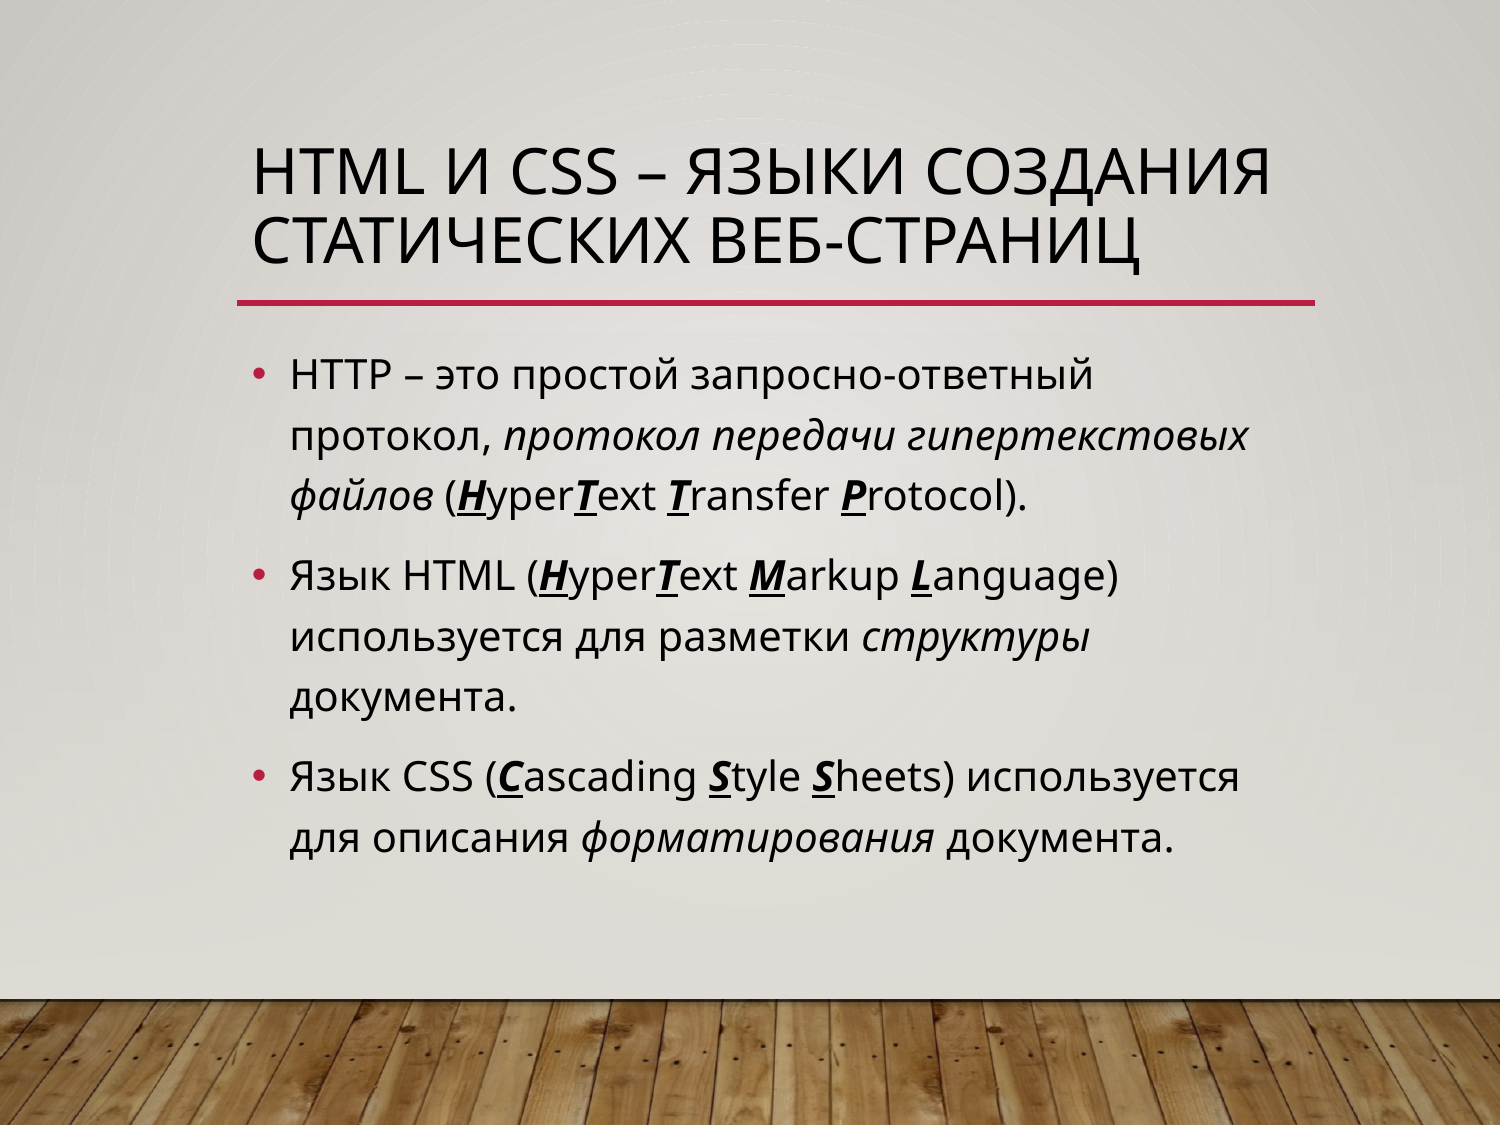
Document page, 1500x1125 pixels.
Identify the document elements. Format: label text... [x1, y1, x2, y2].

picture [0, 999, 1500, 1125]
title HTML и CSS – языки создания статических веб-страниц [236, 131, 1315, 305]
list HTTP – это простой запросно-ответный протокол, протокол передачи гипертекстовых файлов (HyperText Transfer Protocol). Язык HTML (HyperText Markup Language) используется для разметки структуры документа. Язык CSS (Cascading Style Sheets) используется для описания форматирования документа. [236, 330, 1315, 897]
